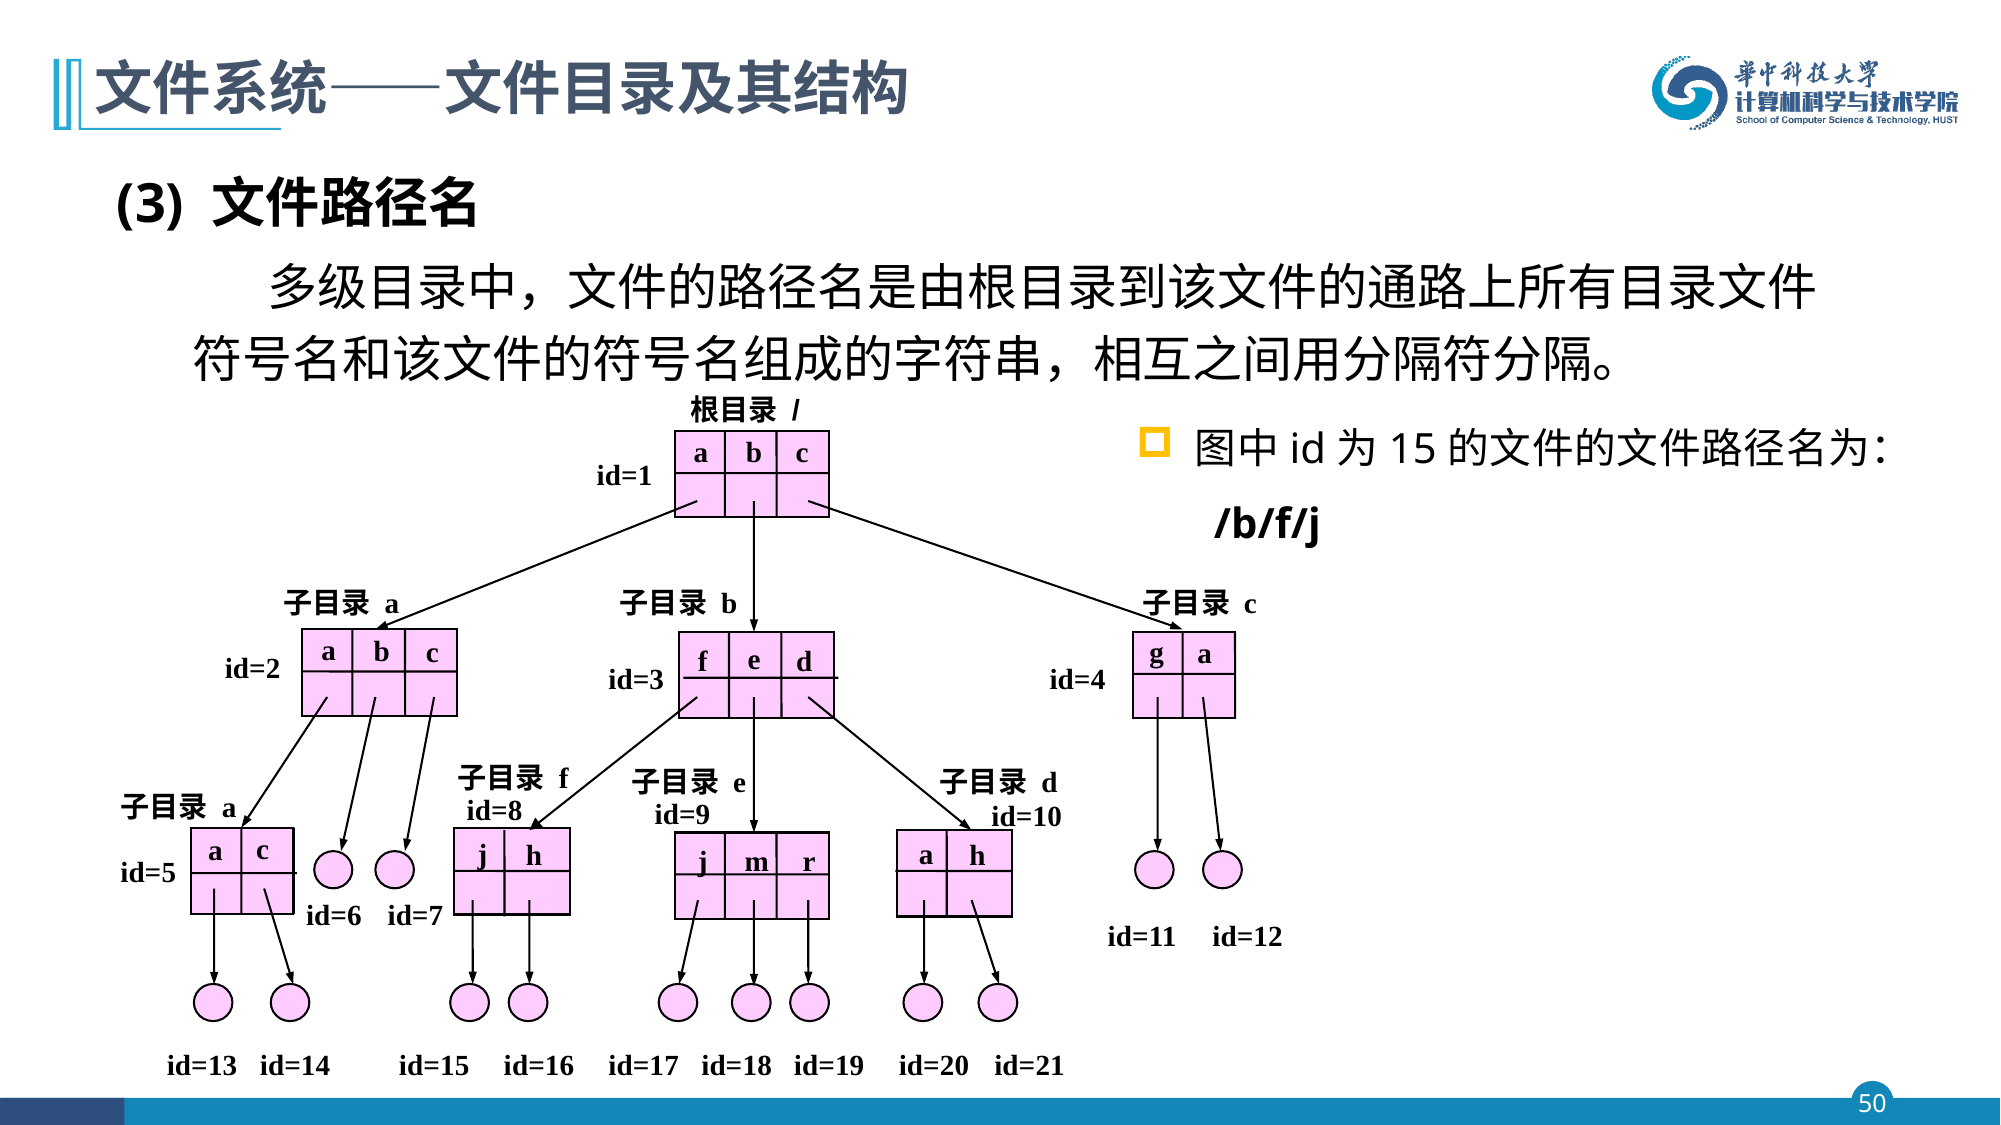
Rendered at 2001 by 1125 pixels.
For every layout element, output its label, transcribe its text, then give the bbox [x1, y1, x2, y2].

picture [1653, 56, 1958, 130]
picture [1653, 56, 1678, 79]
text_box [105, 376, 1302, 1086]
text_box 图中id为15的文件的文件路径名为： /b/f/j [1302, 389, 1928, 555]
text_box (3) 文件路径名 多级目录中，文件的路径名是由根目录到该文件的通路上所有目录文件符号名和该文件的符号名组成的字符串，相互之间用分隔符分隔。 [59, 128, 1854, 395]
title 文件系统——文件目录及其结构 [80, 51, 1653, 128]
